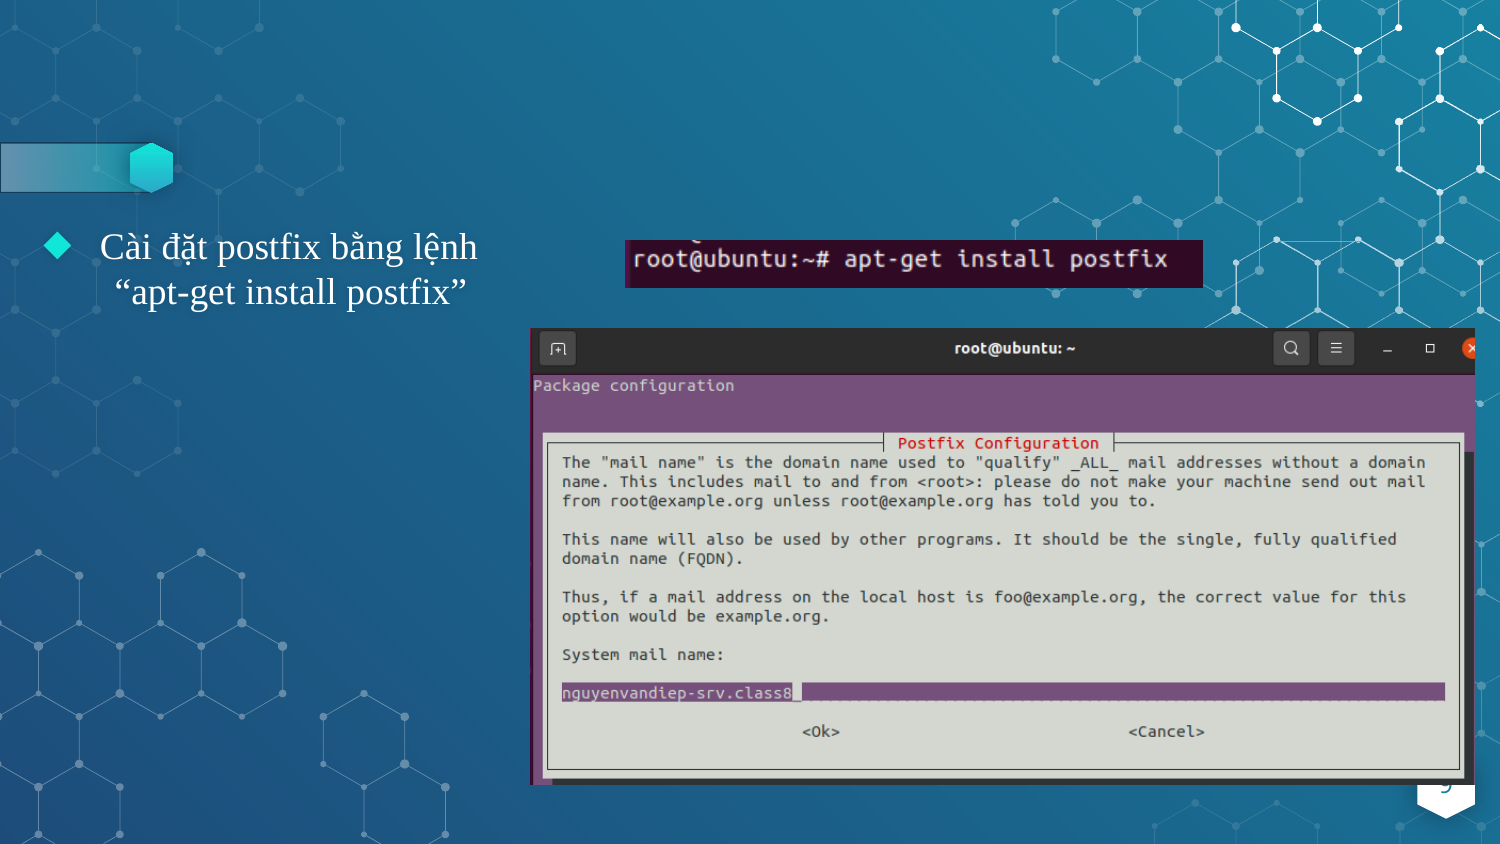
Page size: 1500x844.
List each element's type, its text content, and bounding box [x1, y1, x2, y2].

picture [530, 327, 1476, 785]
list Cài đặt postfix bằng lệnh “apt-get install postfix” [25, 222, 541, 758]
picture [625, 240, 1203, 288]
slide_number ‹#› [1417, 792, 1475, 819]
